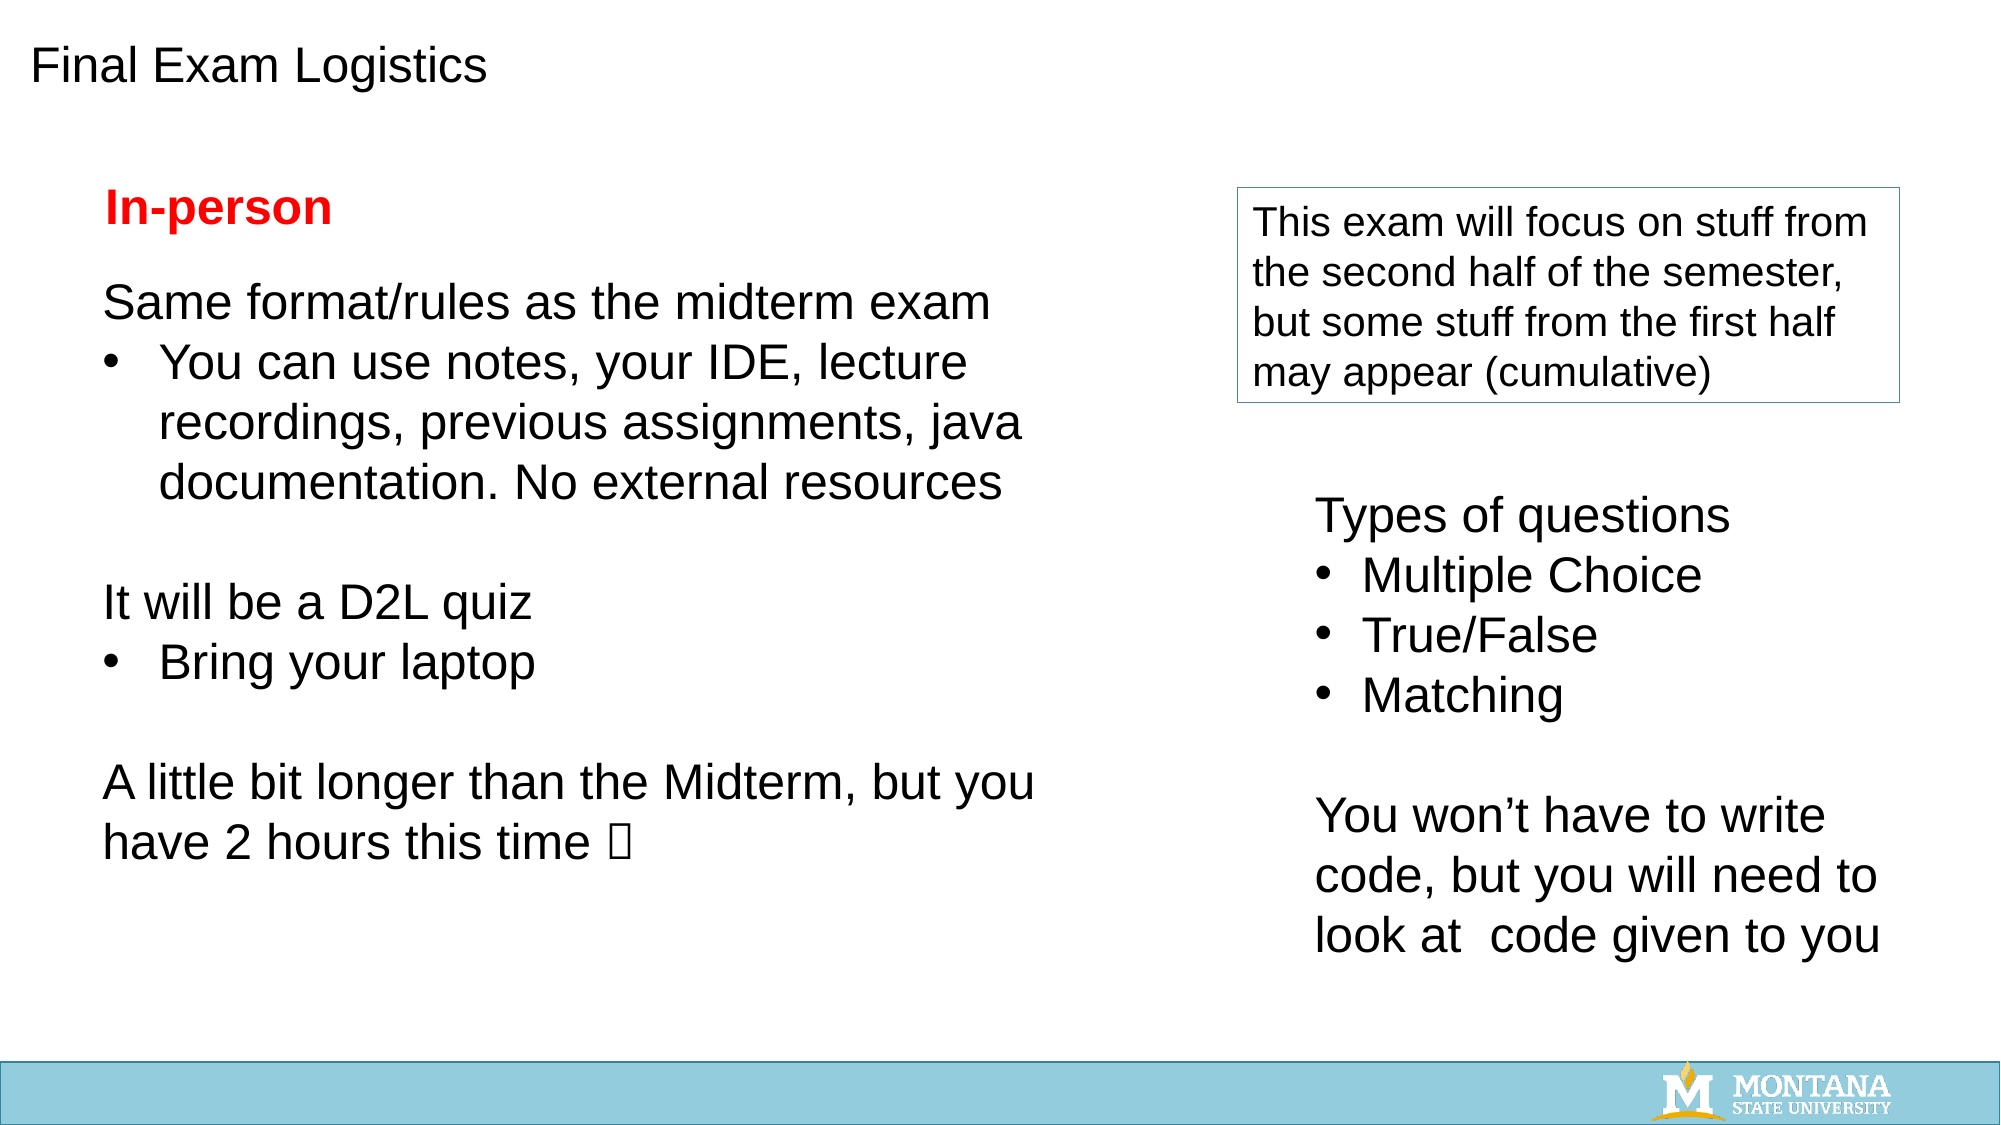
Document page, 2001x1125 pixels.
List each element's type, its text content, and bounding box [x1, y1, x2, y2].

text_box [0, 1060, 1647, 1125]
text_box Same format/rules as the midterm exam You can use notes, your IDE, lecture recordings, previous assignments, java documentation. No external resources It will be a D2L quiz Bring your laptop A little bit longer than the Midterm, but you have 2 hours this time  [87, 262, 1113, 938]
text_box Final Exam Logistics [15, 24, 504, 100]
text_box This exam will focus on stuff from the second half of the semester, but some stuff from the first half may appear (cumulative) [1237, 187, 1900, 403]
picture [1649, 1060, 1892, 1122]
text_box Types of questions Multiple Choice True/False Matching You won’t have to write code, but you will need to look at code given to you [1299, 474, 1963, 970]
text_box In-person [90, 167, 348, 243]
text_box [1892, 1060, 2000, 1125]
